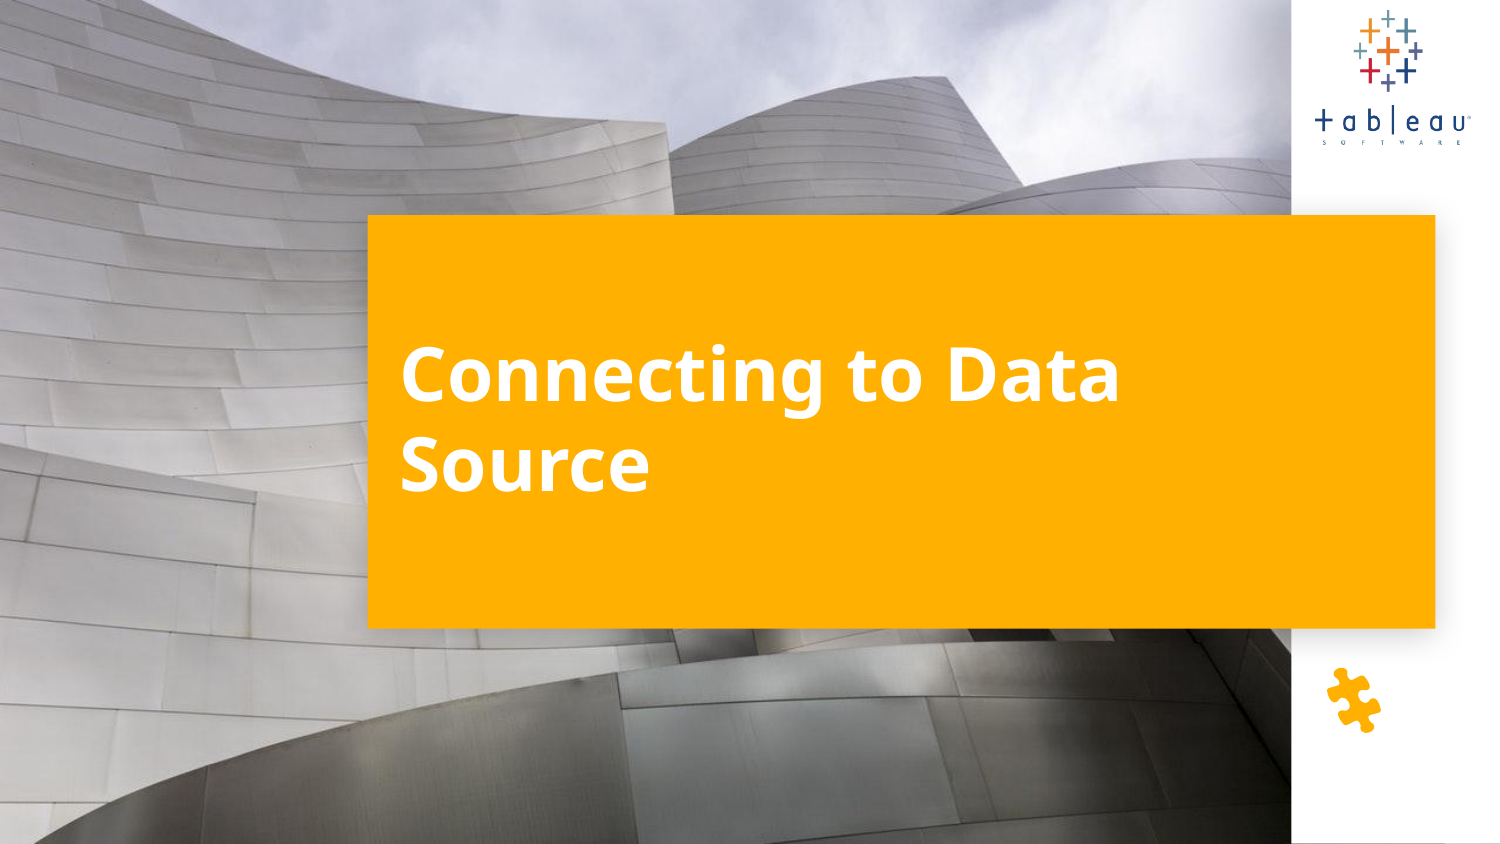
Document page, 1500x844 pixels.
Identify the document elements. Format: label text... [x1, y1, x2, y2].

title Connecting to Data Source [384, 287, 1318, 545]
picture [0, 0, 1500, 844]
text_box [1327, 667, 1381, 733]
